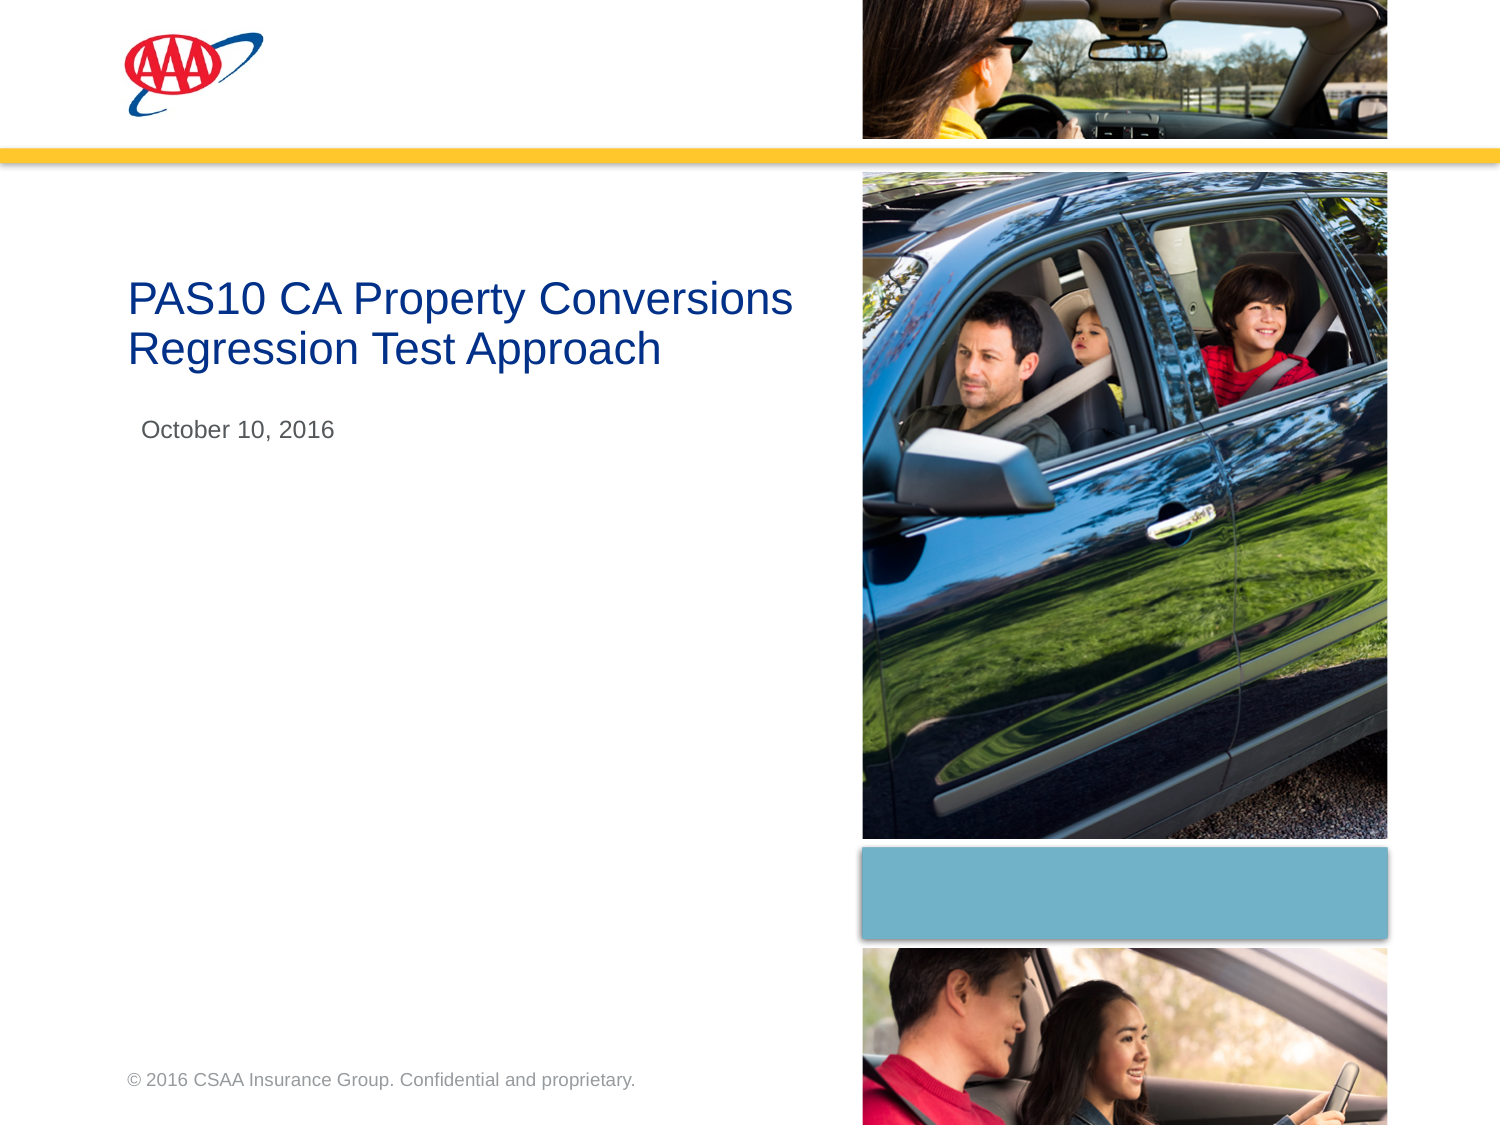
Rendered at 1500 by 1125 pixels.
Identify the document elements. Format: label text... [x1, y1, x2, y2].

picture [121, 29, 266, 120]
title PAS10 CA Property Conversions Regression Test Approach [112, 221, 838, 382]
picture [862, 172, 1388, 839]
picture [862, 948, 1388, 1125]
list October 10, 2016 [126, 404, 748, 454]
picture [862, 0, 1388, 139]
text_box [862, 847, 1388, 940]
